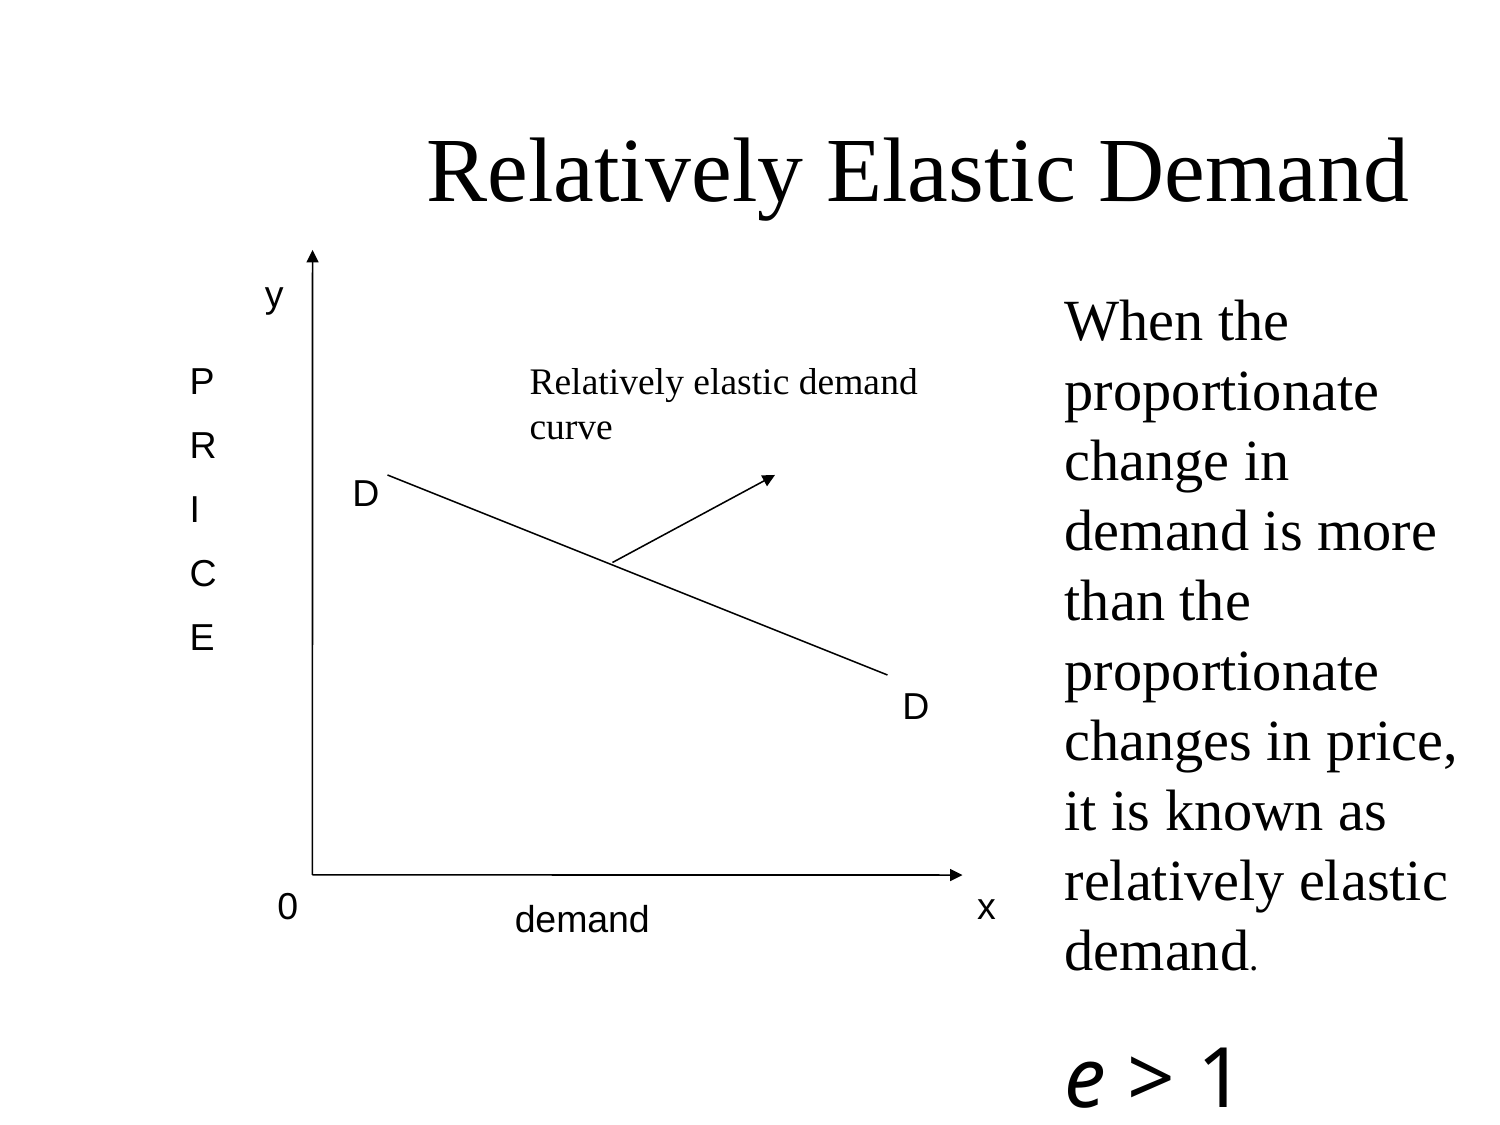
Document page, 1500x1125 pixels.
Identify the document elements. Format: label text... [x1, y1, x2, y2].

text_box When the proportionate change in demand is more than the proportionate changes in price, it is known as relatively elastic demand. e > 1 [1050, 275, 1475, 1125]
text_box [612, 474, 775, 563]
text_box Relatively elastic demand curve [514, 349, 953, 455]
text_box y [249, 262, 300, 323]
text_box demand [500, 887, 825, 948]
text_box P R I C E [174, 349, 250, 729]
title Relatively Elastic Demand [337, 96, 1500, 233]
text_box [306, 249, 319, 874]
text_box [313, 868, 962, 882]
text_box 0 [262, 874, 313, 935]
text_box x [962, 874, 1038, 935]
text_box D [337, 461, 388, 521]
text_box D [887, 674, 925, 735]
